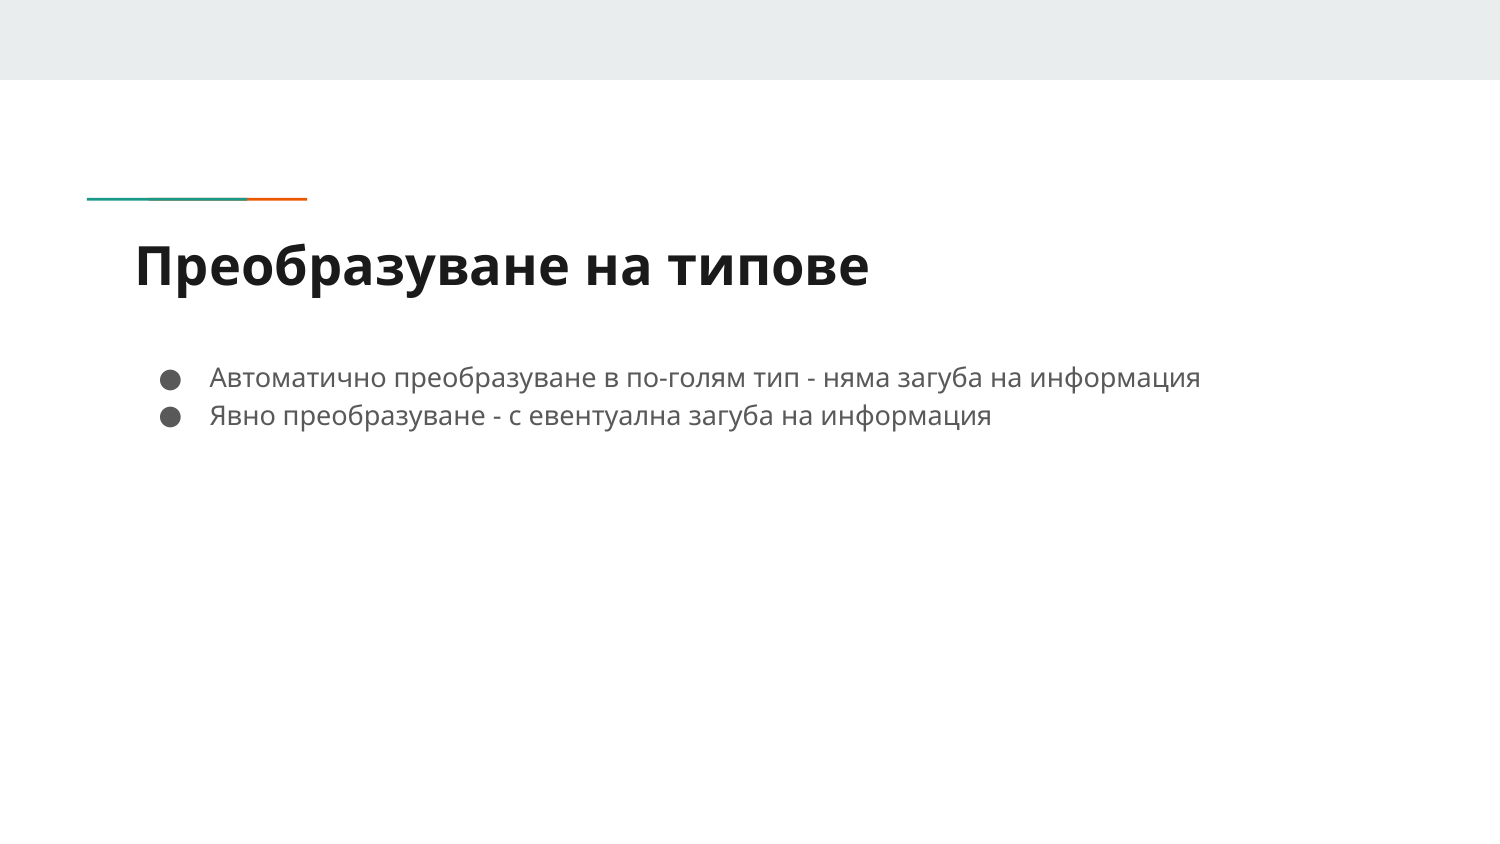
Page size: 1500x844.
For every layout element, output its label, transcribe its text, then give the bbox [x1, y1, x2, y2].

title Преобразуване на типове [119, 216, 1381, 305]
list Автоматично преобразуване в по-голям тип - няма загуба на информация Явно преобразуване - с евентуална загуба на информация [119, 341, 1381, 712]
